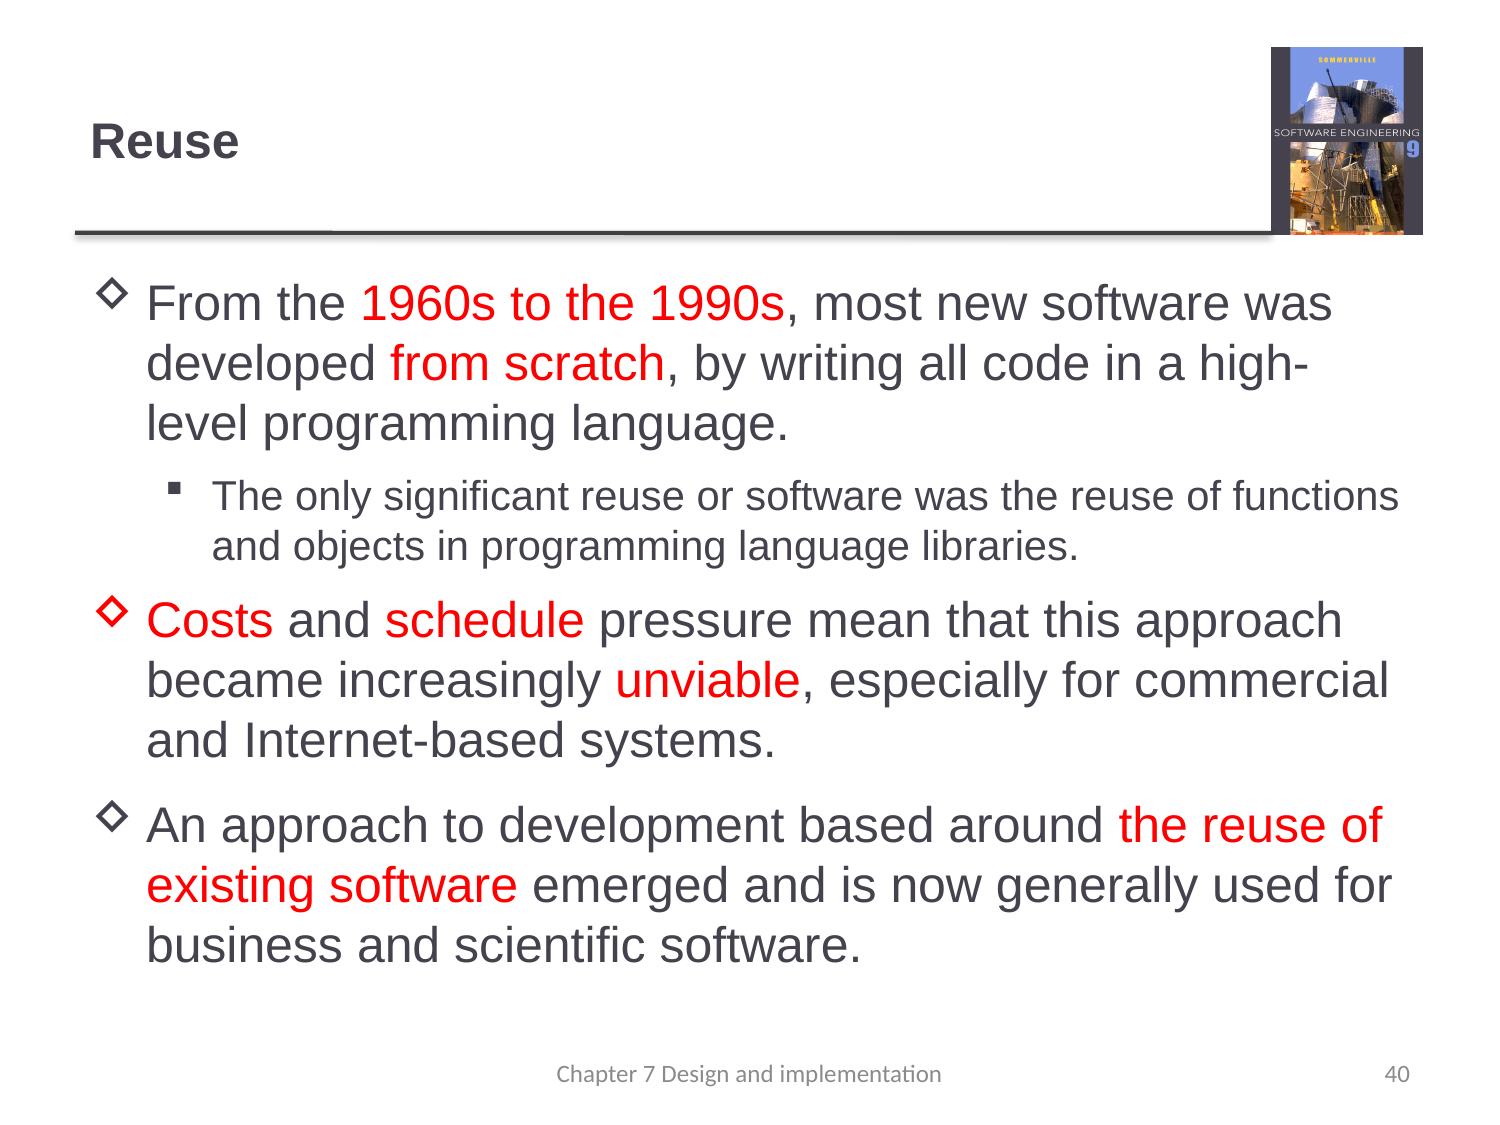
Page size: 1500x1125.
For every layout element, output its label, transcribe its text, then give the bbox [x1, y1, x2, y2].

slide_number 40 [1074, 1042, 1425, 1103]
list From the 1960s to the 1990s, most new software was developed from scratch, by writing all code in a high-level programming language. The only significant reuse or software was the reuse of functions and objects in programming language libraries. Costs and schedule pressure mean that this approach became increasingly unviable, especially for commercial and Internet-based systems. An approach to development based around the reuse of existing software emerged and is now generally used for business and scientific software. [75, 262, 1425, 1005]
title Reuse [74, 44, 1272, 233]
footer Chapter 7 Design and implementation [512, 1042, 988, 1103]
picture [1272, 47, 1423, 235]
